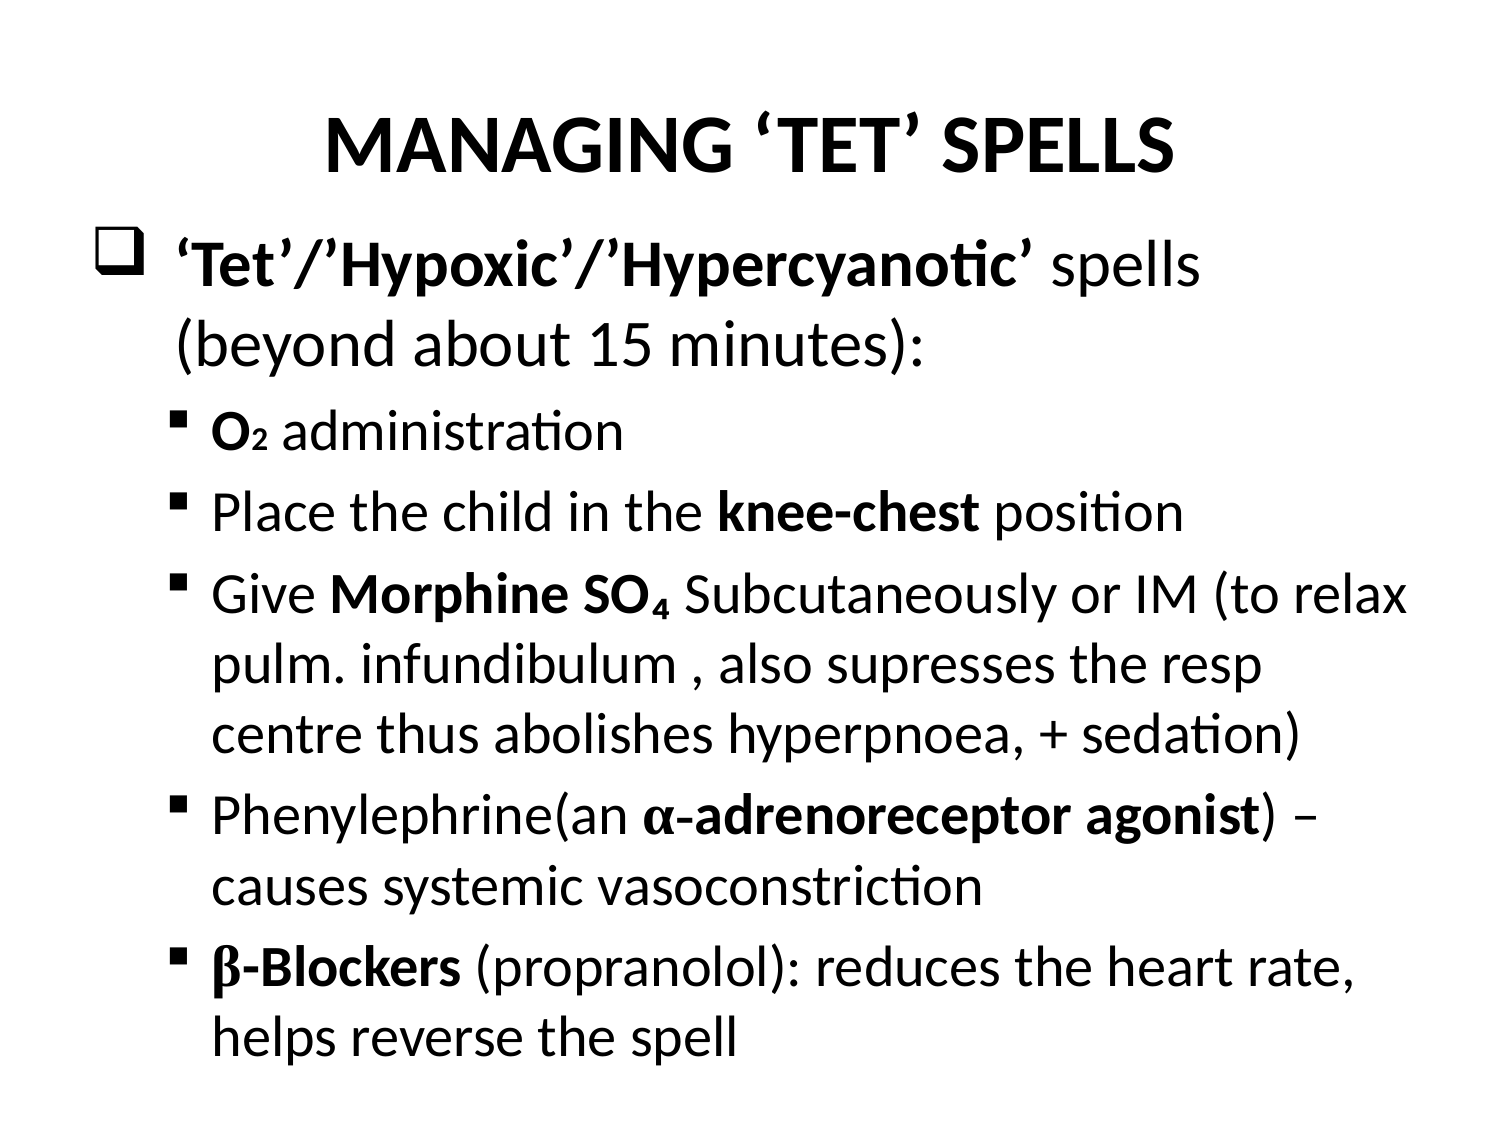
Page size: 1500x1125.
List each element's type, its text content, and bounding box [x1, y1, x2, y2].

title MANAGING ‘TET’ SPELLS [75, 45, 1425, 212]
list ‘Tet’/’Hypoxic’/’Hypercyanotic’ spells (beyond about 15 minutes): O2 administration Place the child in the knee-chest position Give Morphine SO₄ Subcutaneously or IM (to relax pulm. infundibulum , also supresses the resp centre thus abolishes hyperpnoea, + sedation) Phenylephrine(an α-adrenoreceptor agonist) – causes systemic vasoconstriction β-Blockers (propranolol): reduces the heart rate, helps reverse the spell [75, 212, 1425, 1088]
